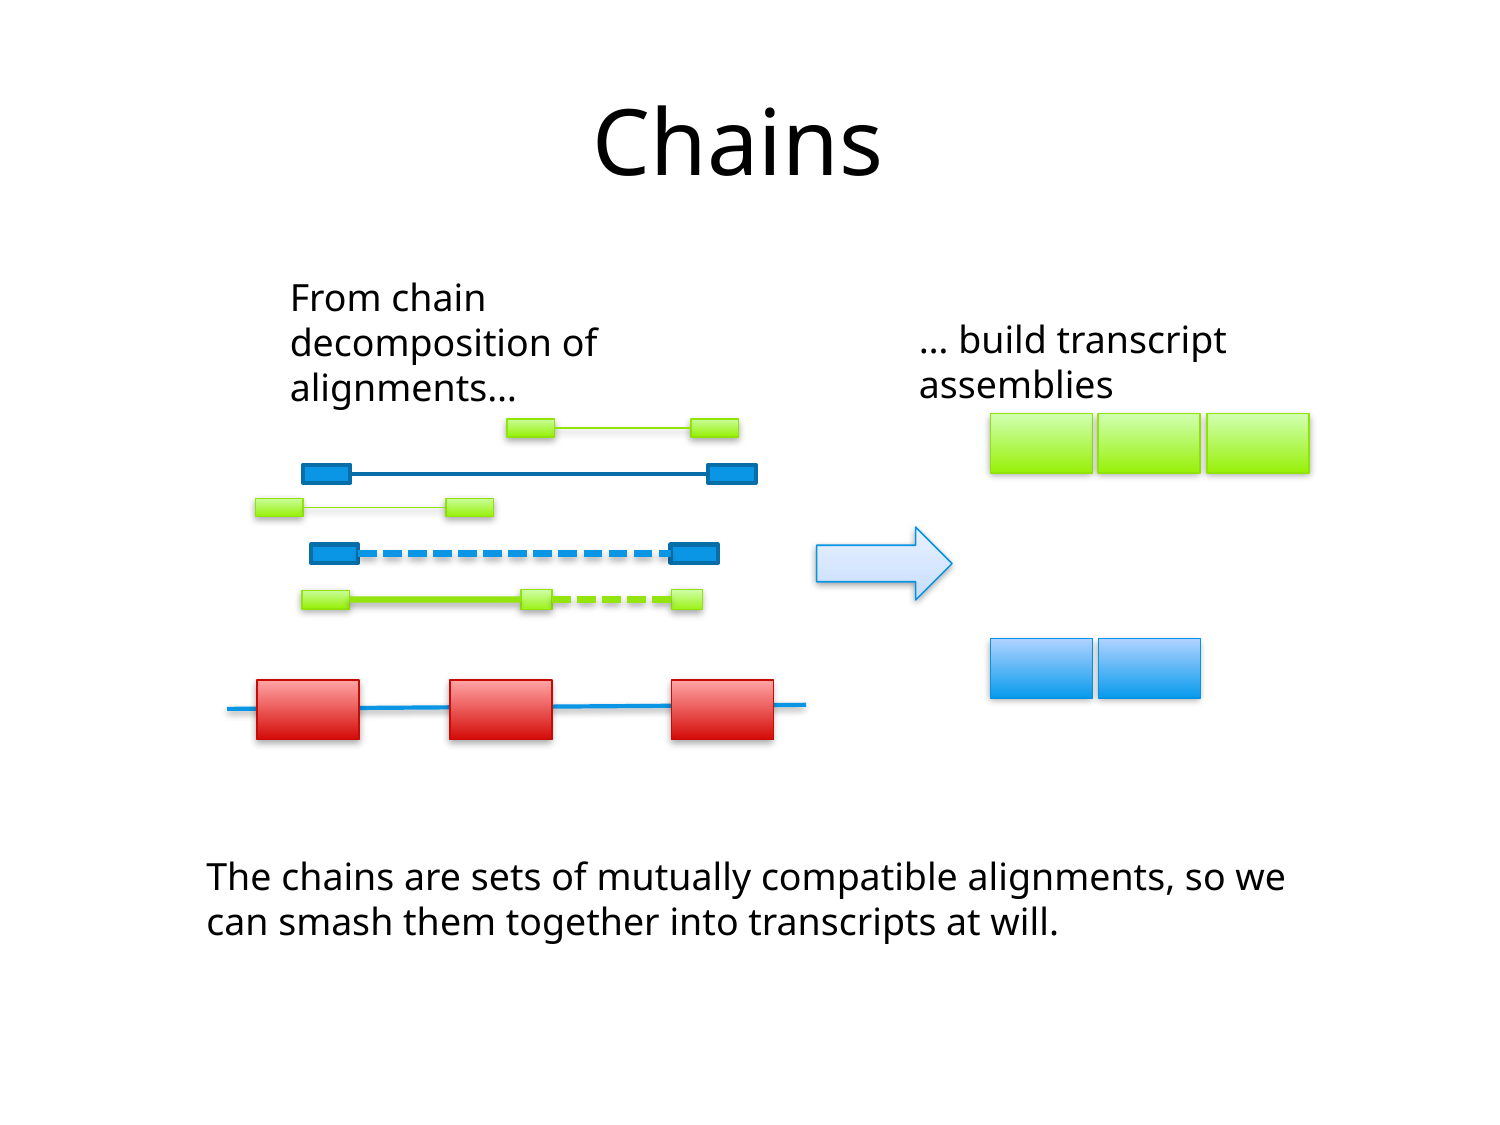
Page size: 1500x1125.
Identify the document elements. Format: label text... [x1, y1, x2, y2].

title Chains [74, 44, 1426, 233]
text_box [226, 413, 1309, 740]
text_box … build transcript assemblies [904, 308, 1419, 413]
text_box From chain decomposition of alignments… [275, 266, 750, 412]
text_box The chains are sets of mutually compatible alignments, so we can smash them together into transcripts at will. [191, 845, 1365, 951]
